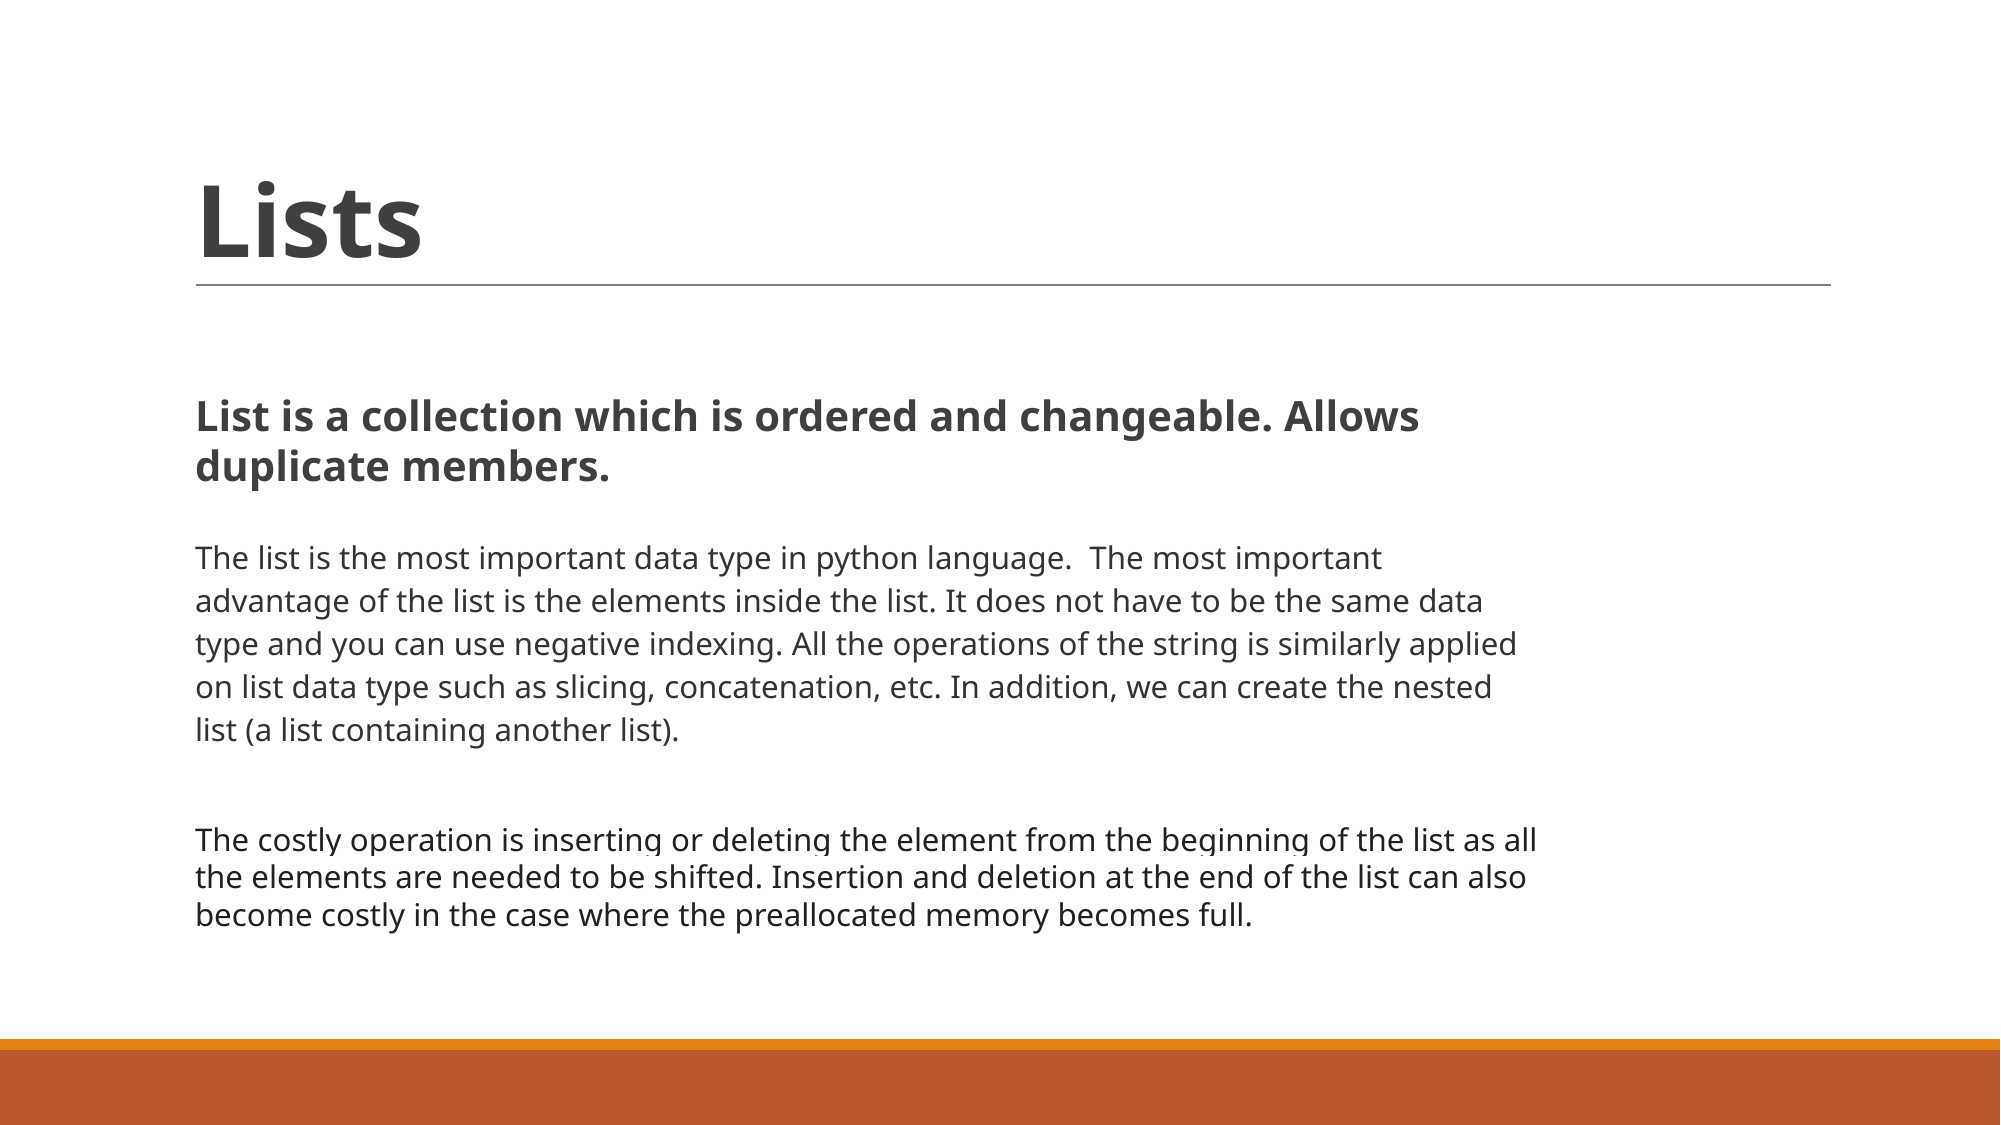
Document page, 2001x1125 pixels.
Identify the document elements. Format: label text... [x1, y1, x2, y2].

list List is a collection which is ordered and changeable. Allows duplicate members. The list is the most important data type in python language. The most important advantage of the list is the elements inside the list. It does not have to be the same data type and you can use negative indexing. All the operations of the string is similarly applied on list data type such as slicing, concatenation, etc. In addition, we can create the nested list (a list containing another list). The costly operation is inserting or deleting the element from the beginning of the list as all the elements are needed to be shifted. Insertion and deletion at the end of the list can also become costly in the case where the preallocated memory becomes full. [180, 302, 1544, 1125]
title Lists [180, 47, 1830, 285]
